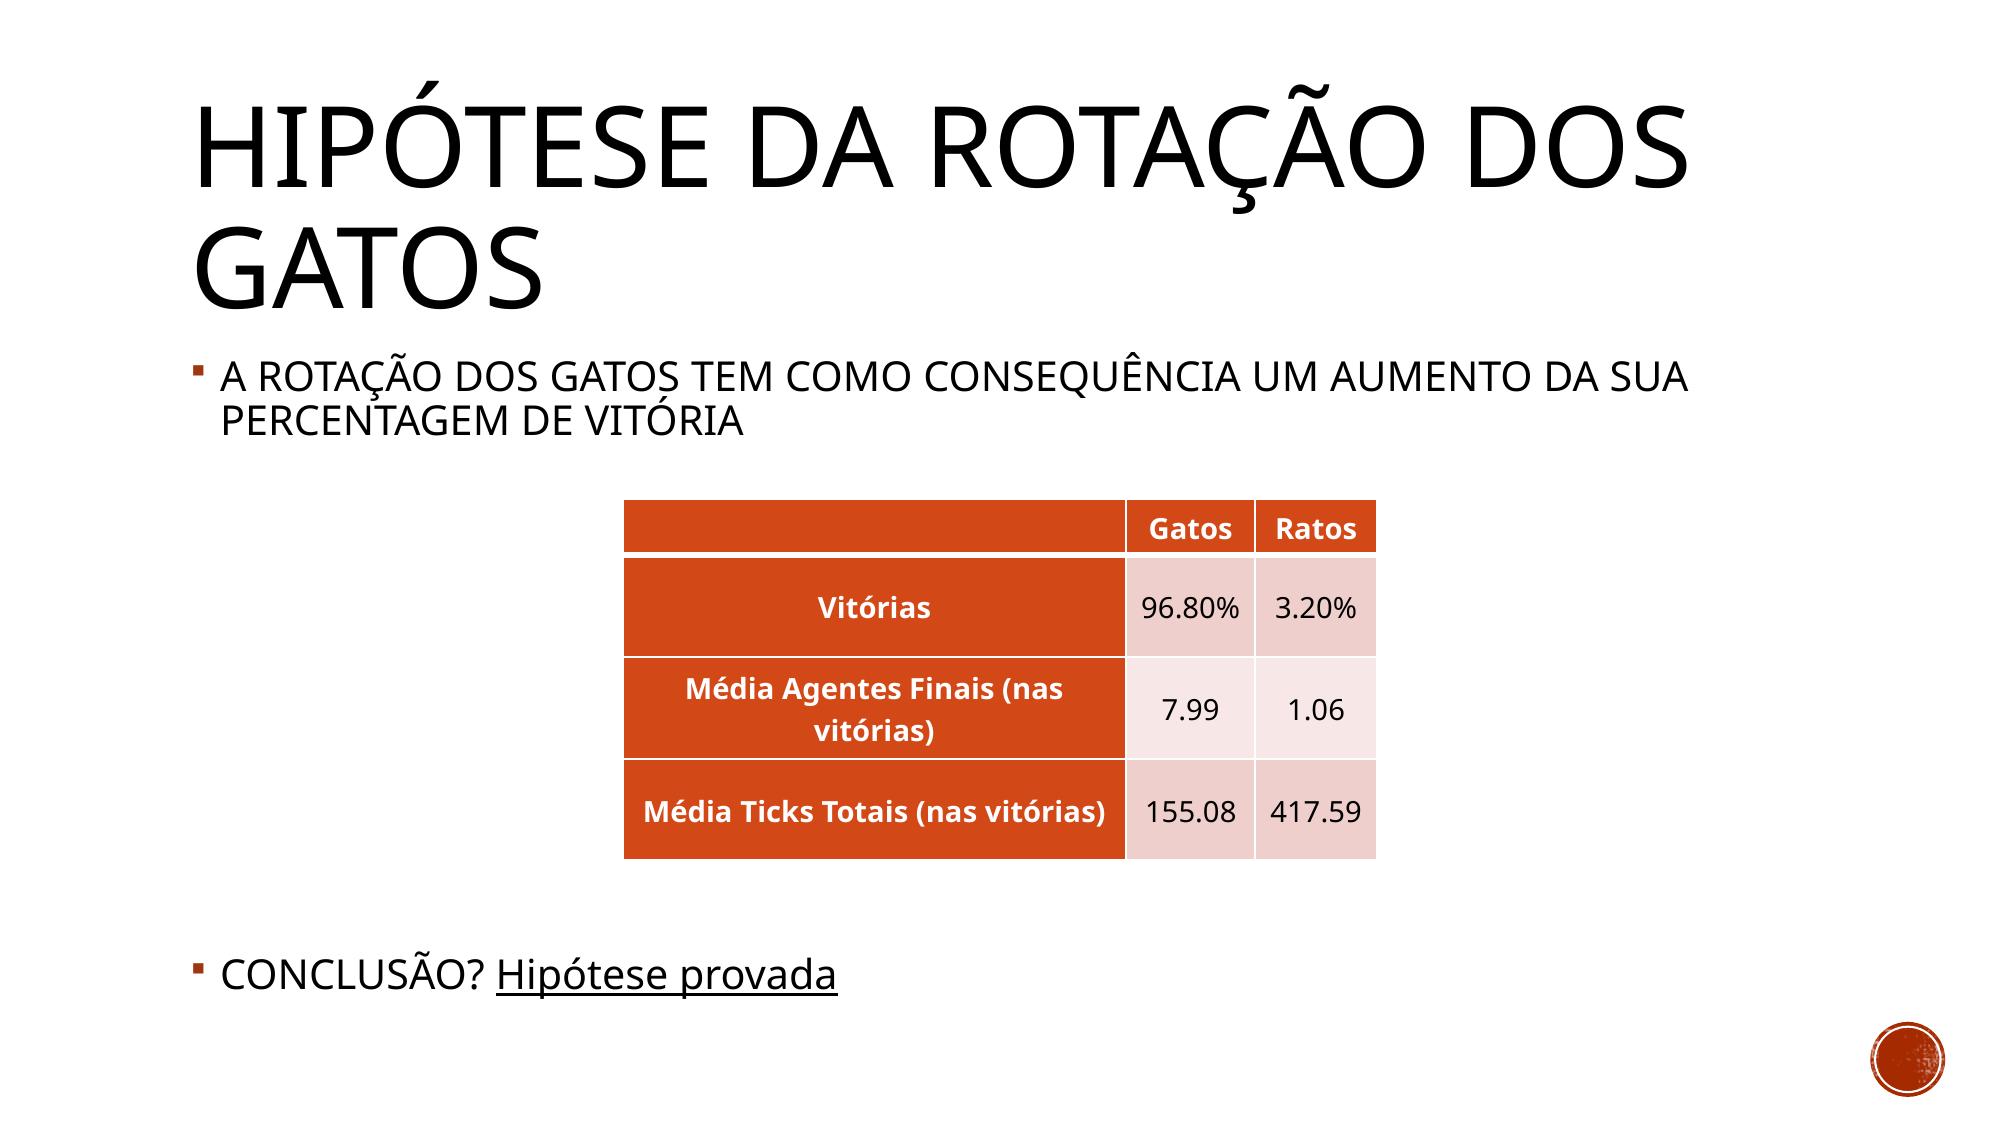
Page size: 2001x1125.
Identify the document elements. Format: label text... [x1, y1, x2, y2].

table_cell Vitórias [624, 558, 1125, 656]
table_cell 1.06 [1256, 658, 1376, 758]
table_cell 155.08 [1127, 760, 1254, 859]
table_header Gatos [1127, 500, 1254, 552]
table_header Ratos [1256, 500, 1376, 552]
table_header [624, 500, 1125, 552]
table_cell Média Agentes Finais (nas vitórias) [624, 658, 1125, 758]
table_cell 417.59 [1256, 760, 1376, 859]
list A ROTAÇÃO DOS GATOS TEM COMO CONSEQUÊNCIA UM AUMENTO DA SUA PERCENTAGEM DE VITÓRIA CONCLUSÃO? Hipótese provada [175, 348, 1826, 1013]
table_cell Média Ticks Totais (nas vitórias) [624, 760, 1125, 859]
table_cell 3.20% [1256, 558, 1376, 656]
table_cell 96.80% [1127, 558, 1254, 656]
table_cell 7.99 [1127, 658, 1254, 758]
title HIPÓTESE DA ROTAÇÃO DOS GATOS [175, 79, 1826, 344]
